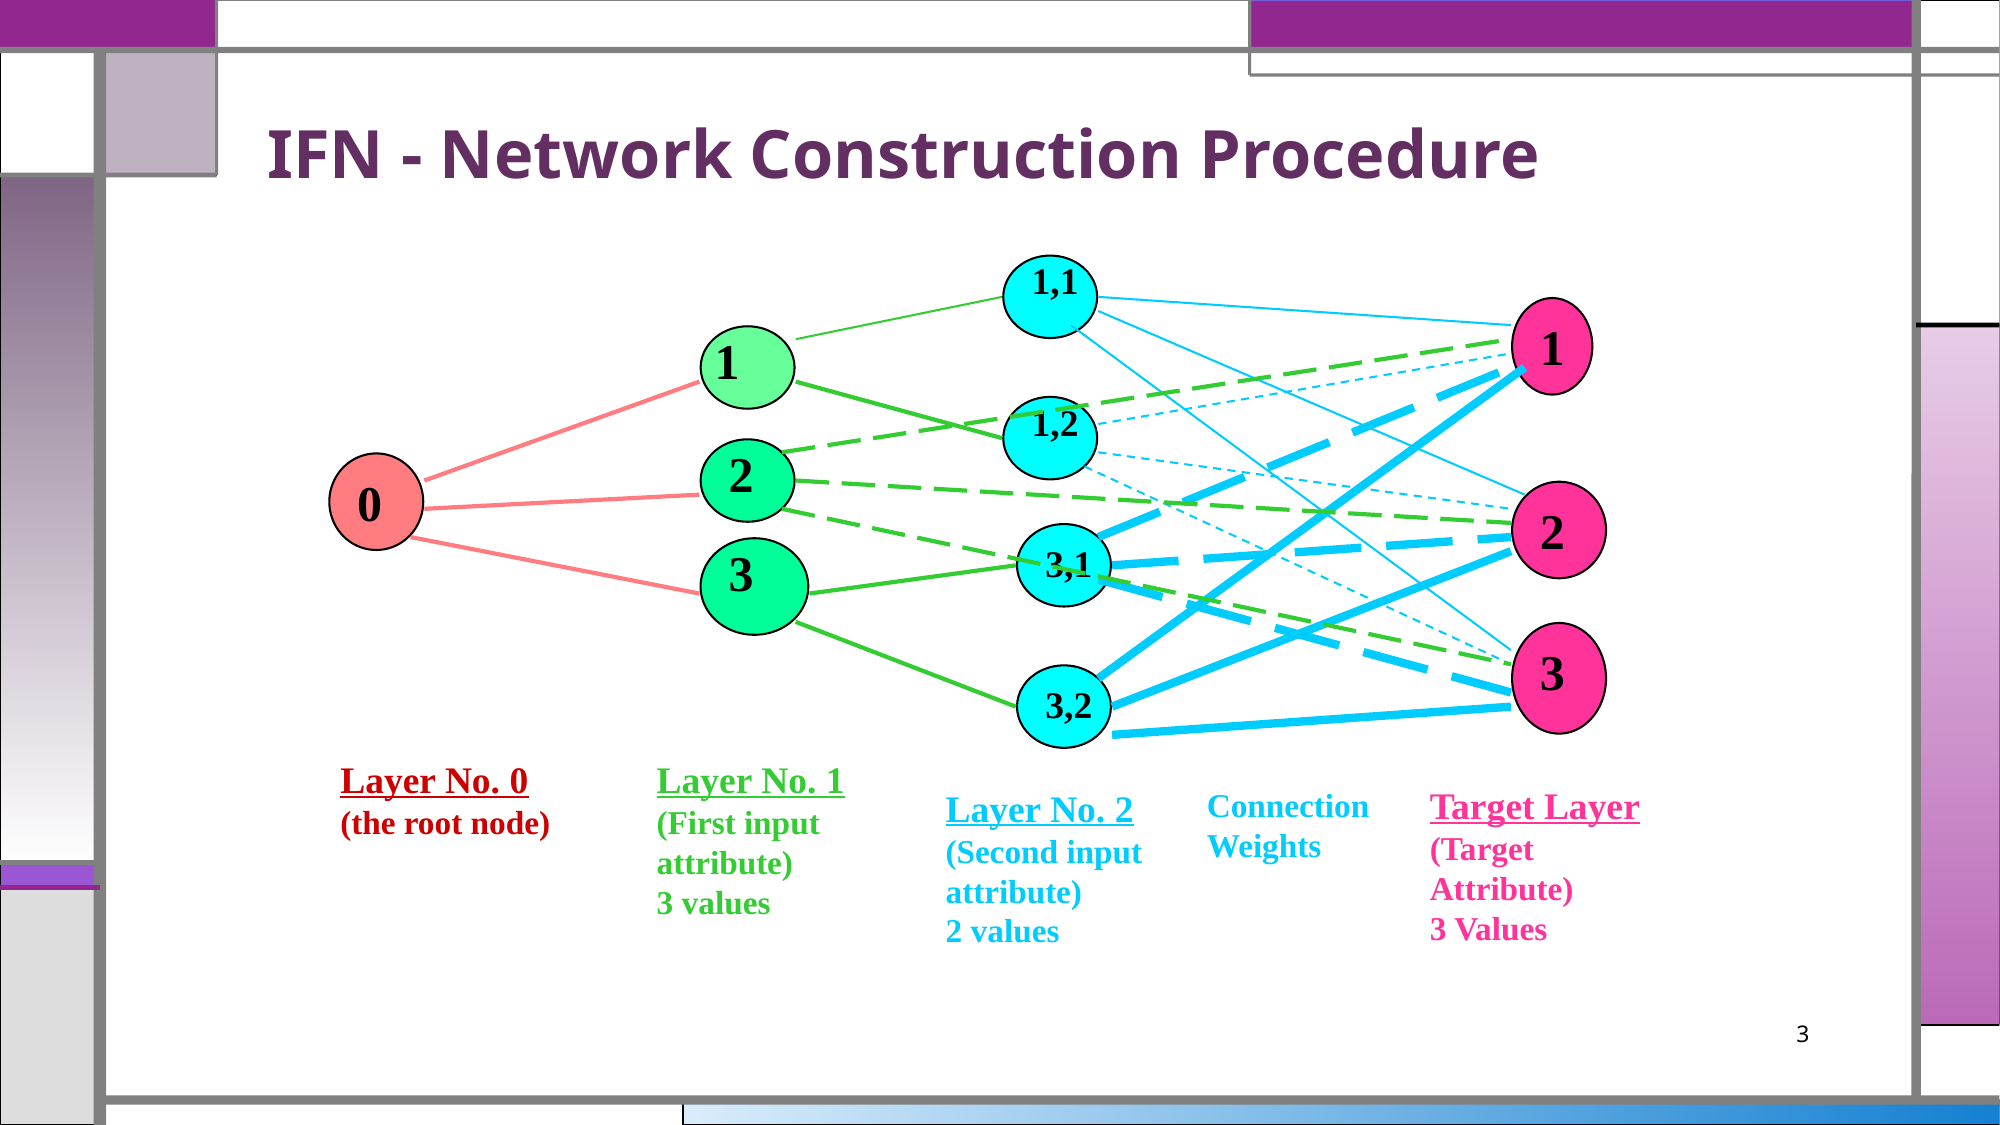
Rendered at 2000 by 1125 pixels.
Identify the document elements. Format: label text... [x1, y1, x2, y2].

slide_number 3 [1662, 1012, 1825, 1058]
title IFN - Network Construction Procedure [252, 75, 1828, 200]
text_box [325, 250, 1663, 1038]
